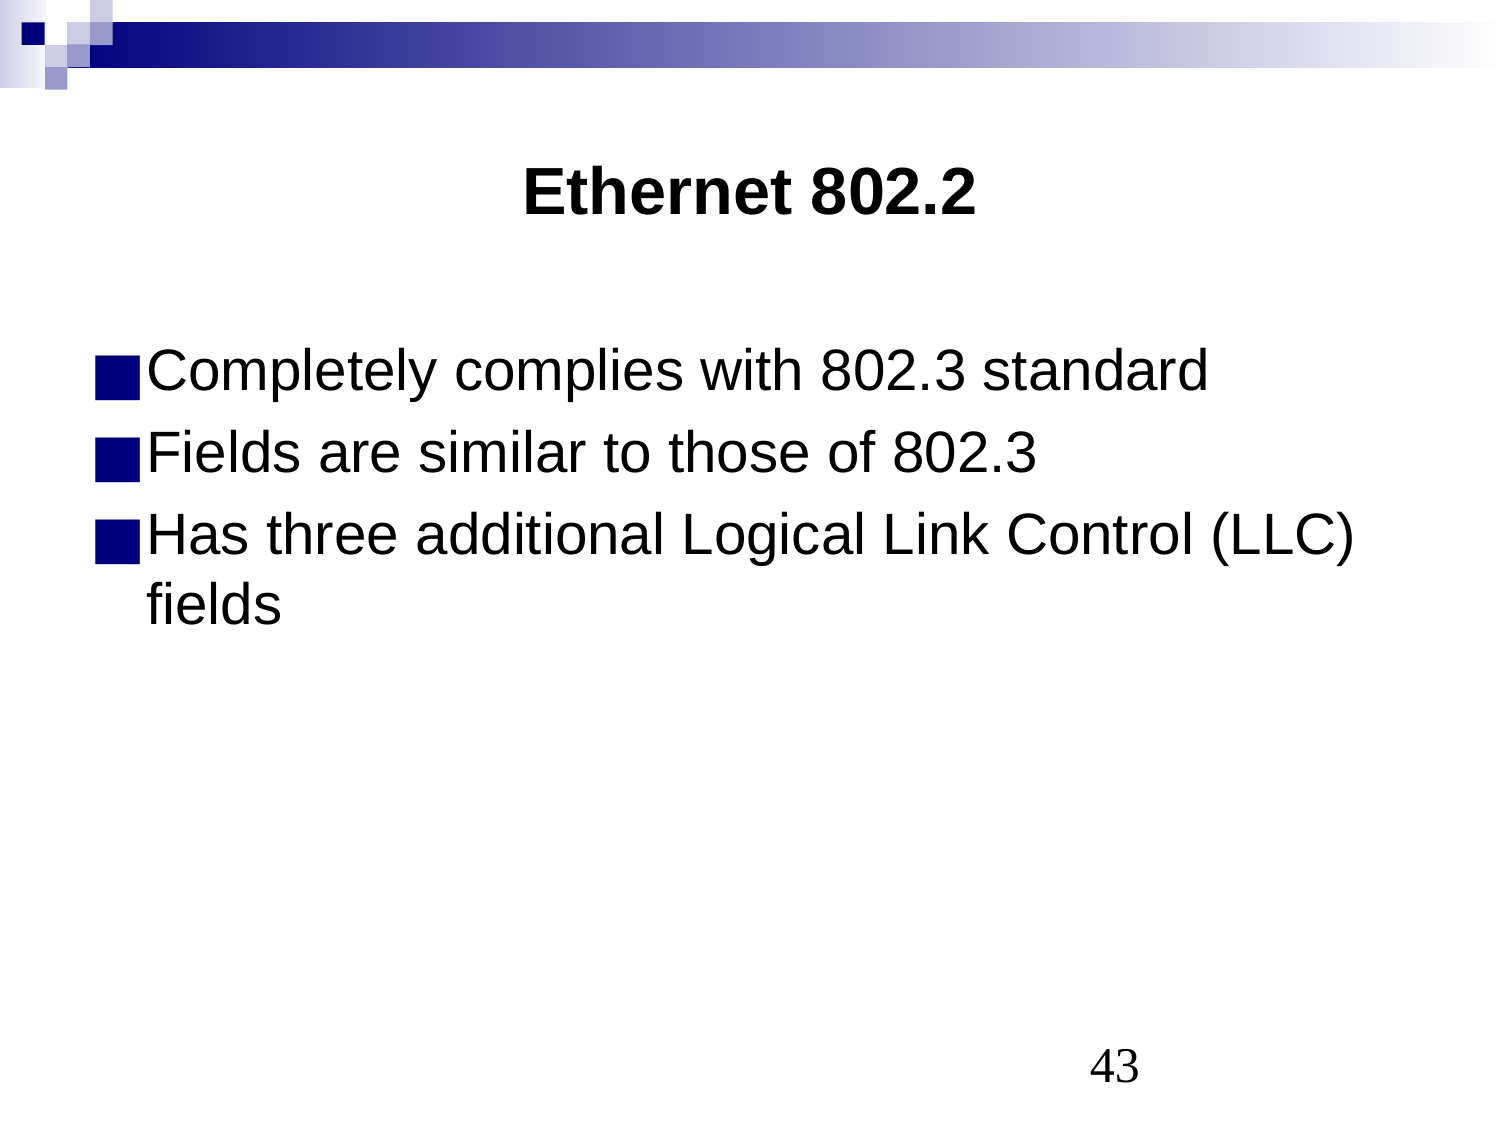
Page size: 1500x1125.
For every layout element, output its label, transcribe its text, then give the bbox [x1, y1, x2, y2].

slide_number ‹#› [1074, 1025, 1425, 1100]
list Completely complies with 802.3 standard Fields are similar to those of 802.3 Has three additional Logical Link Control (LLC) fields [75, 324, 1425, 963]
title Ethernet 802.2 [75, 75, 1425, 300]
